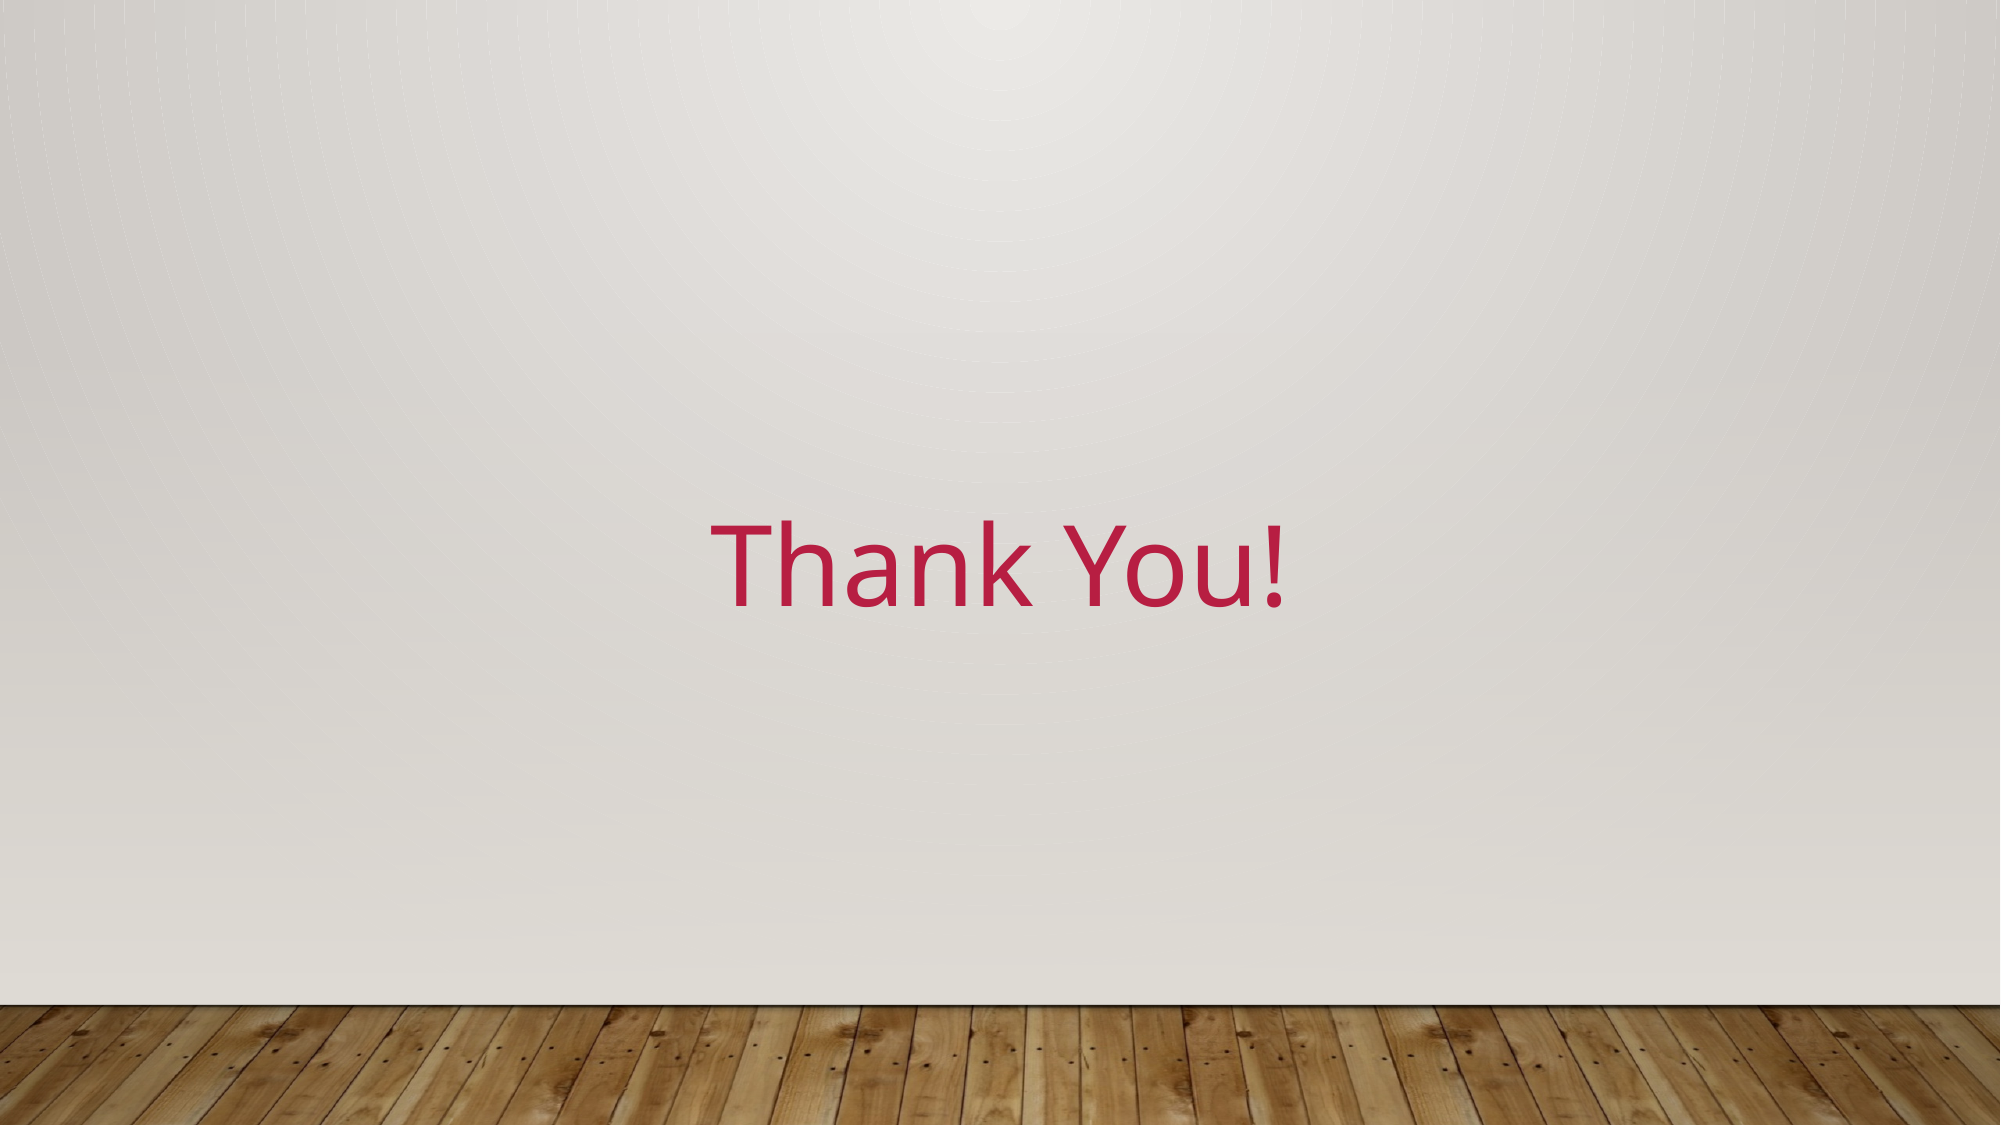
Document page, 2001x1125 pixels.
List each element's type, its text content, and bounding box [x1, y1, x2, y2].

picture [0, 1005, 2000, 1125]
text_box Thank You! [695, 486, 1305, 637]
